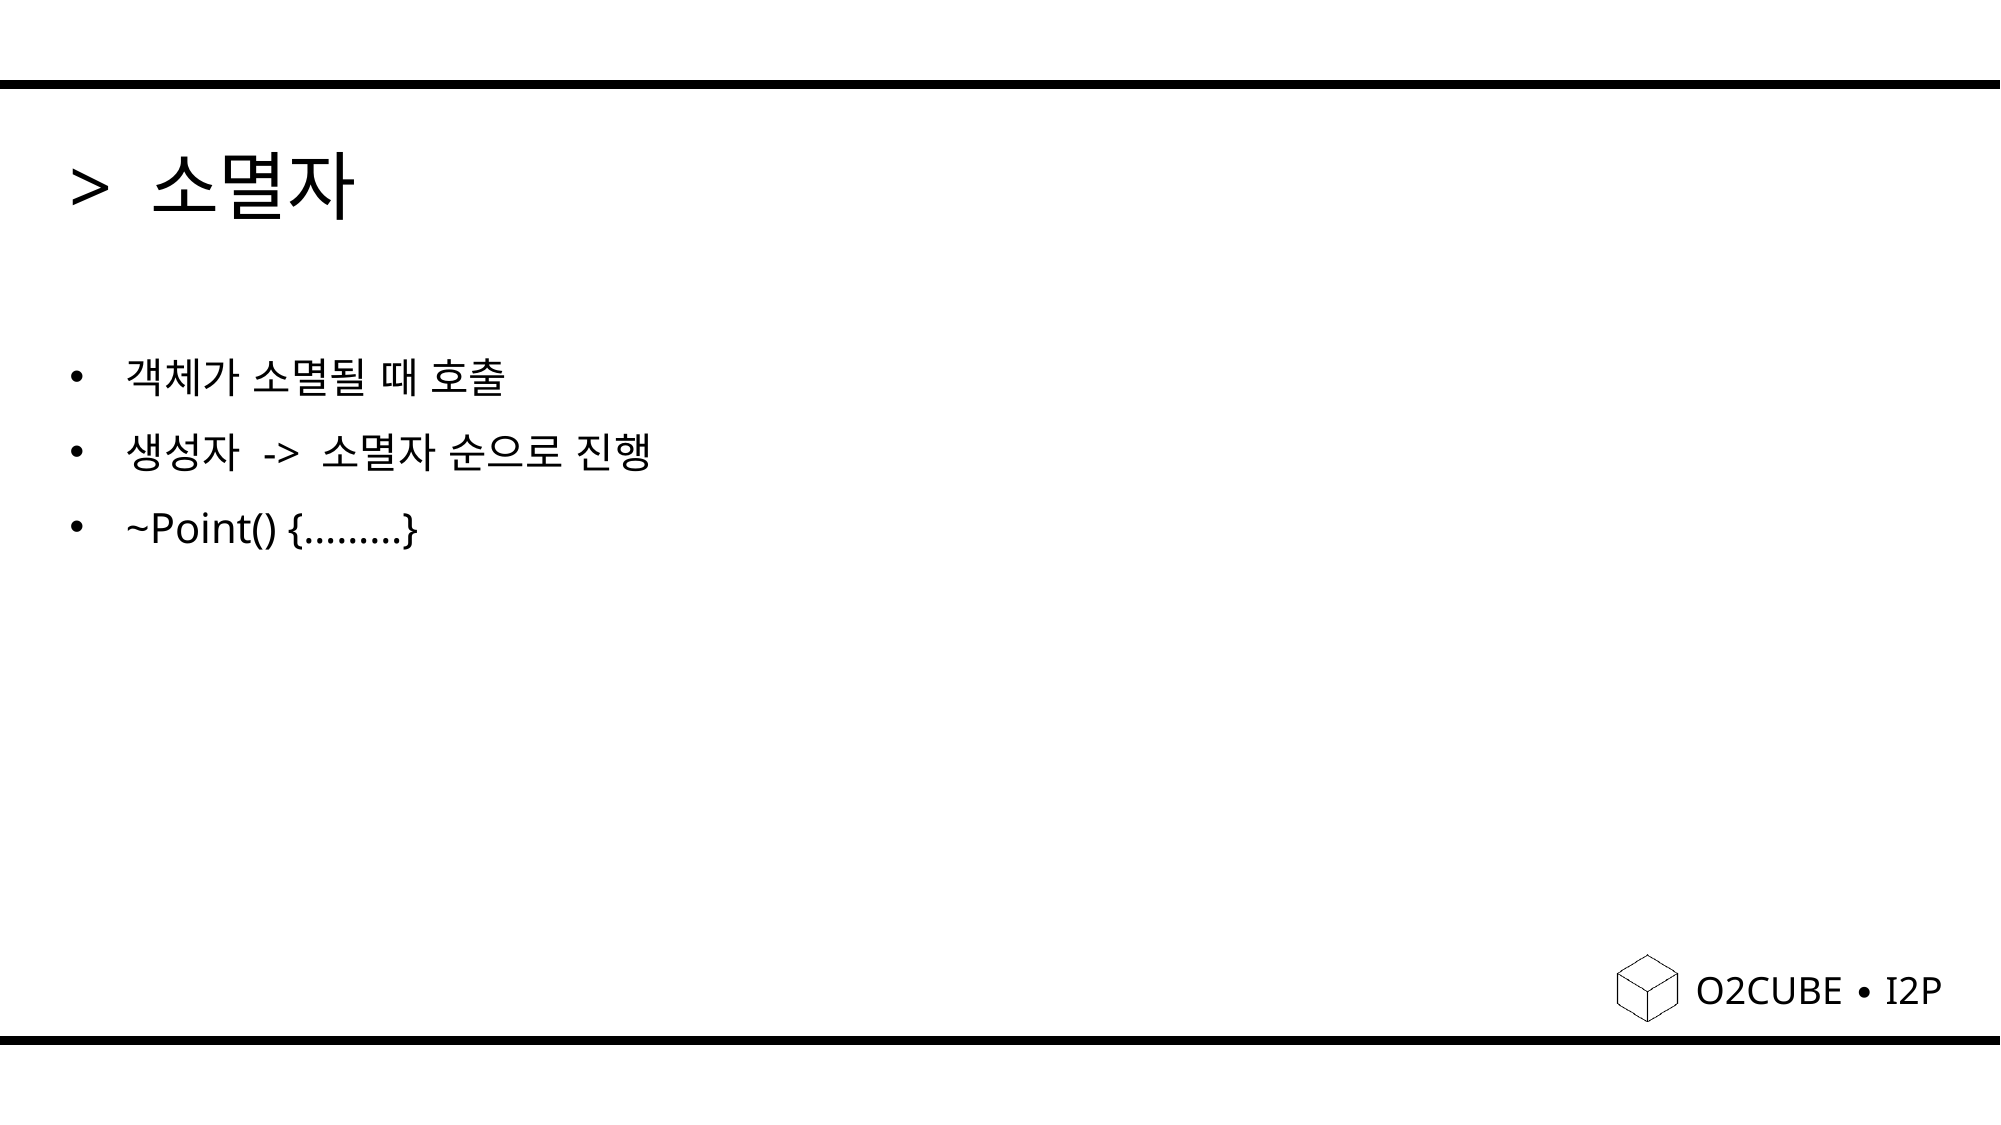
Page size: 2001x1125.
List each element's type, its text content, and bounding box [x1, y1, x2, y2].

text_box O2CUBE ∙ I2P [1681, 959, 1965, 1020]
text_box > 소멸자 [54, 132, 781, 237]
picture [1614, 954, 1681, 1022]
text_box 객체가 소멸될 때 호출 생성자 -> 소멸자 순으로 진행 ~Point() {………} [54, 319, 1965, 806]
text_box [0, 83, 2000, 1042]
